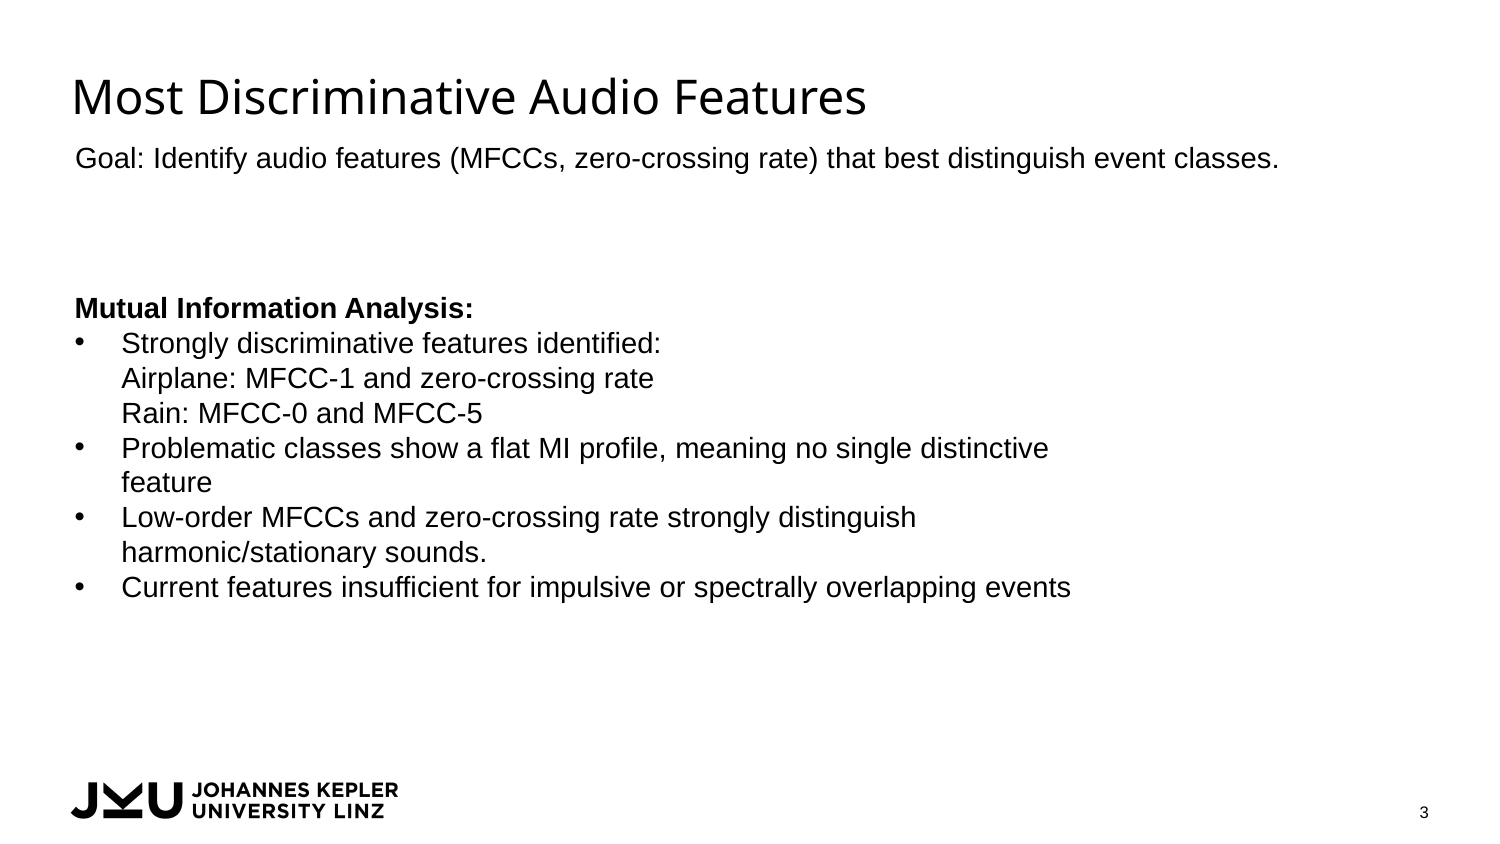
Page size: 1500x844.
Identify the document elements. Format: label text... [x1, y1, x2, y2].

picture [70, 781, 405, 821]
text_box Mutual Information Analysis: Strongly discriminative features identified: Airplane: MFCC-1 and zero-crossing rate Rain: MFCC-0 and MFCC-5 Problematic classes show a flat MI profile, meaning no single distinctive feature Low-order MFCCs and zero-crossing rate strongly distinguish harmonic/stationary sounds. Current features insufficient for impulsive or spectrally overlapping events [59, 281, 1103, 611]
text_box Goal: Identify audio features (MFCCs, zero-crossing rate) that best distinguish event classes. [60, 131, 1306, 182]
title Most Discriminative Audio Features [59, 70, 1429, 193]
slide_number 3 [1355, 782, 1441, 828]
